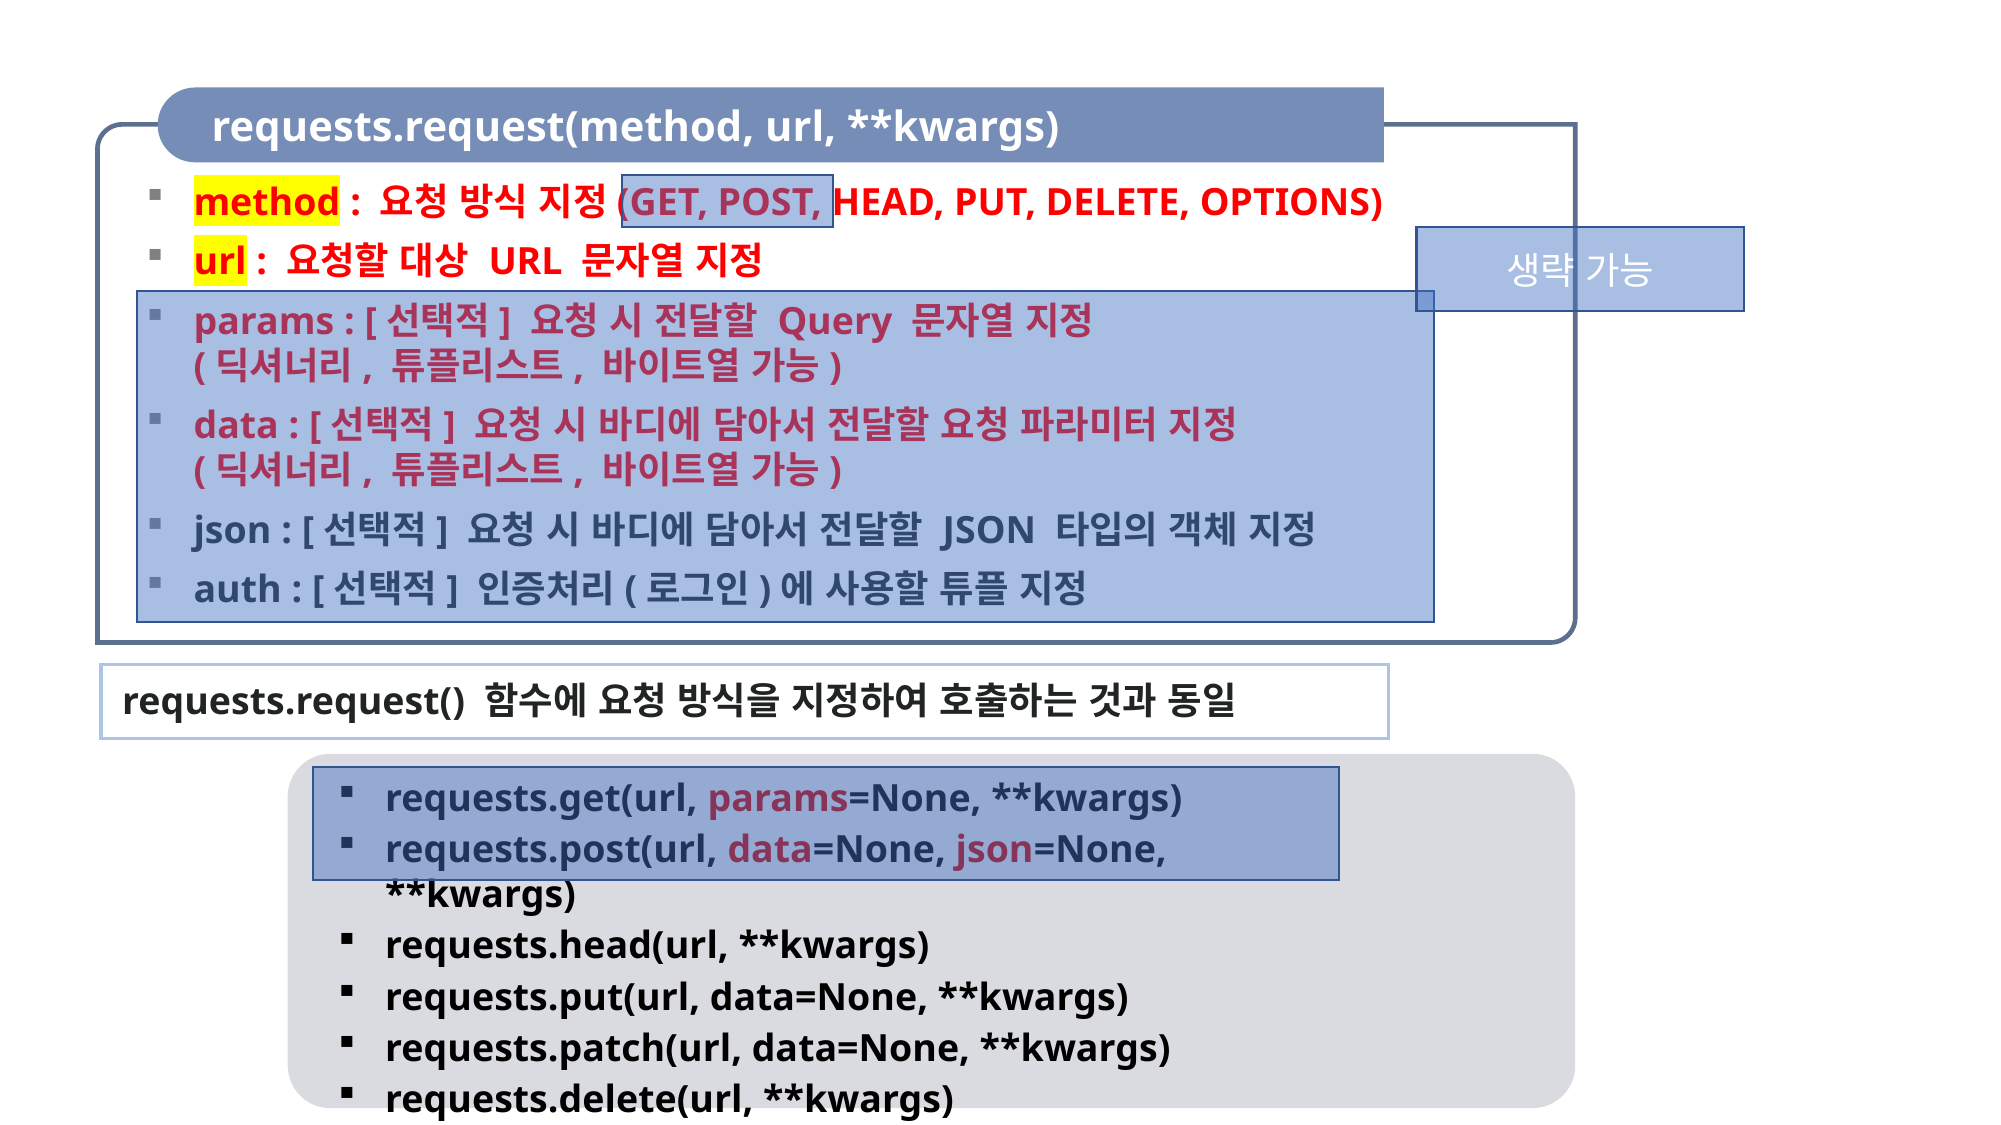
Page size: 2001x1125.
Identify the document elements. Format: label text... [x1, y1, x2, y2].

text_box [157, 86, 1385, 163]
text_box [287, 753, 1576, 1109]
text_box 생략 가능 [1415, 226, 1745, 312]
text_box [96, 123, 1576, 644]
text_box method : 요청 방식 지정(GET, POST, HEAD, PUT, DELETE, OPTIONS) url : 요청할 대상 URL 문자열 지정 params : [선택적] 요청 시 전달할 Query 문자열 지정 (딕셔너리, 튜플리스트, 바이트열 가능) data : [선택적] 요청 시 바디에 담아서 전달할 요청 파라미터 지정 (딕셔너리, 튜플리스트, 바이트열 가능) json : [선택적] 요청 시 바디에 담아서 전달할 JSON 타입의 객체 지정 auth : [선택적] 인증처리(로그인)에 사용할 튜플 지정 [131, 170, 1626, 618]
text_box [136, 290, 1435, 623]
text_box requests.request(method, url, **kwargs) [196, 92, 1345, 157]
text_box [621, 174, 834, 228]
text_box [101, 664, 1389, 739]
